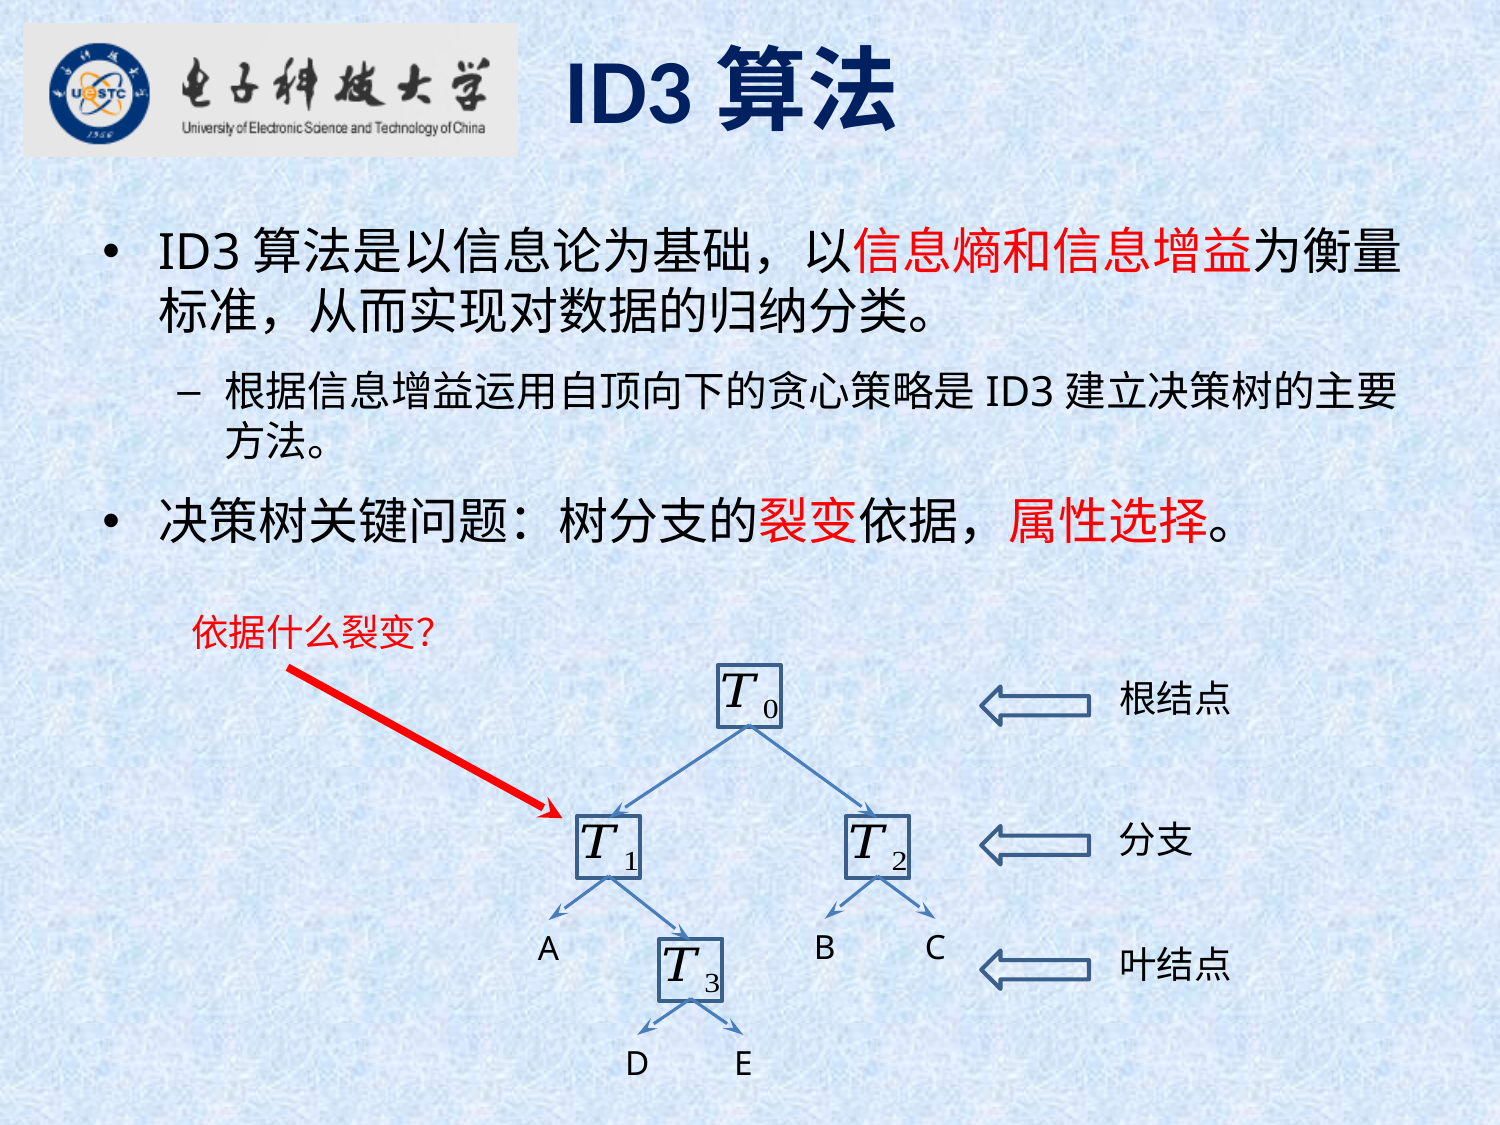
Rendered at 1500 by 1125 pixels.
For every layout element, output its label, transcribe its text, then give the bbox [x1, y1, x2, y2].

list ID3算法是以信息论为基础，以信息熵和信息增益为衡量标准，从而实现对数据的归纳分类。 根据信息增益运用自顶向下的贪心策略是ID3建立决策树的主要方法。 决策树关键问题：树分支的裂变依据，属性选择。 [87, 212, 1425, 1088]
title ID3算法 [549, 24, 1400, 175]
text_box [174, 601, 1248, 1091]
picture [0, 0, 1500, 1125]
